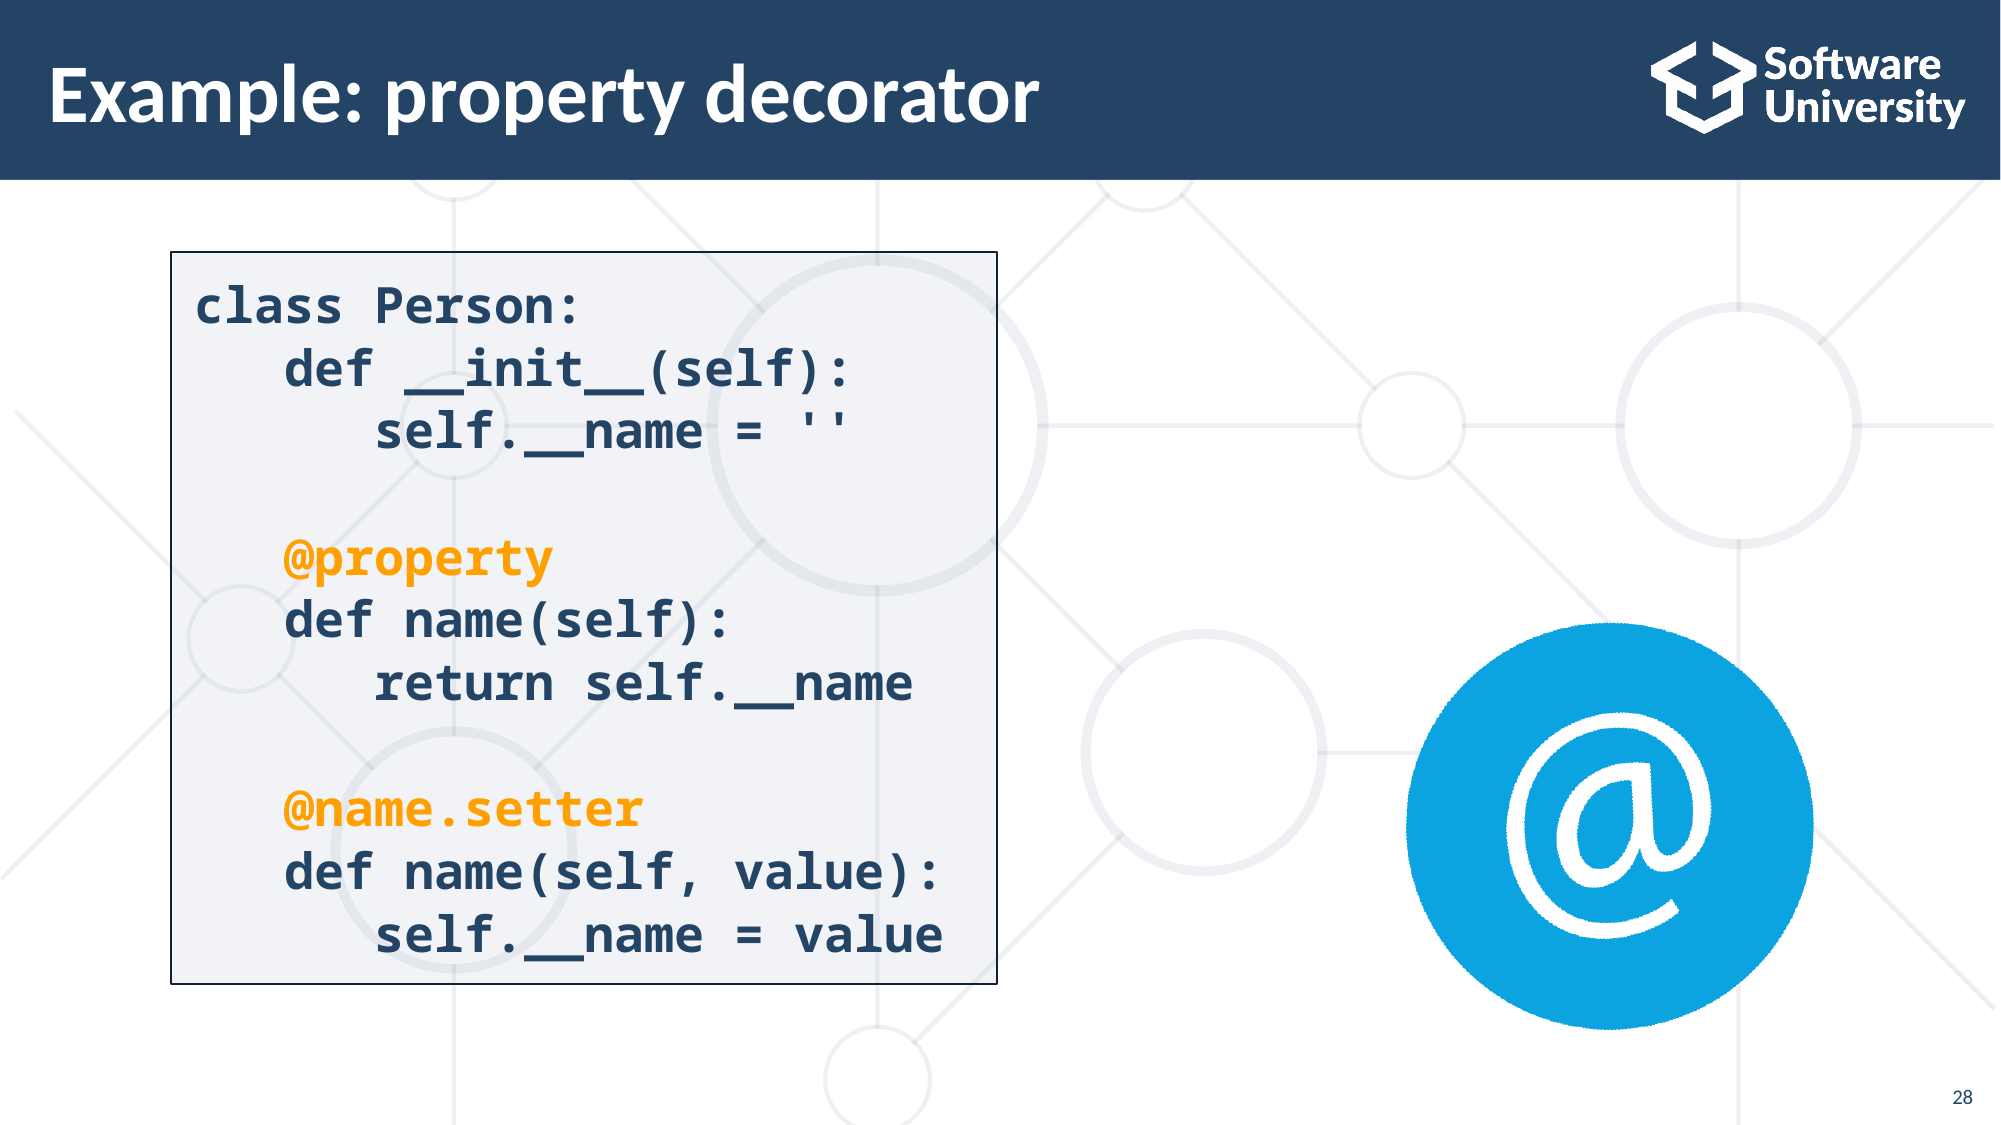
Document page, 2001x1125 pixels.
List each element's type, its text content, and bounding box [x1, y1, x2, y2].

slide_number 28 [1927, 1067, 1989, 1117]
picture [1651, 41, 1966, 134]
picture [1507, 713, 1710, 938]
picture [1635, 808, 1853, 1029]
picture [1365, 582, 1813, 1069]
title Example: property decorator [31, 16, 1625, 162]
list class Person: def __init__(self): self.__name = '' @property def name(self): return self.__name @name.setter def name(self, value): self.__name = value [170, 251, 998, 985]
